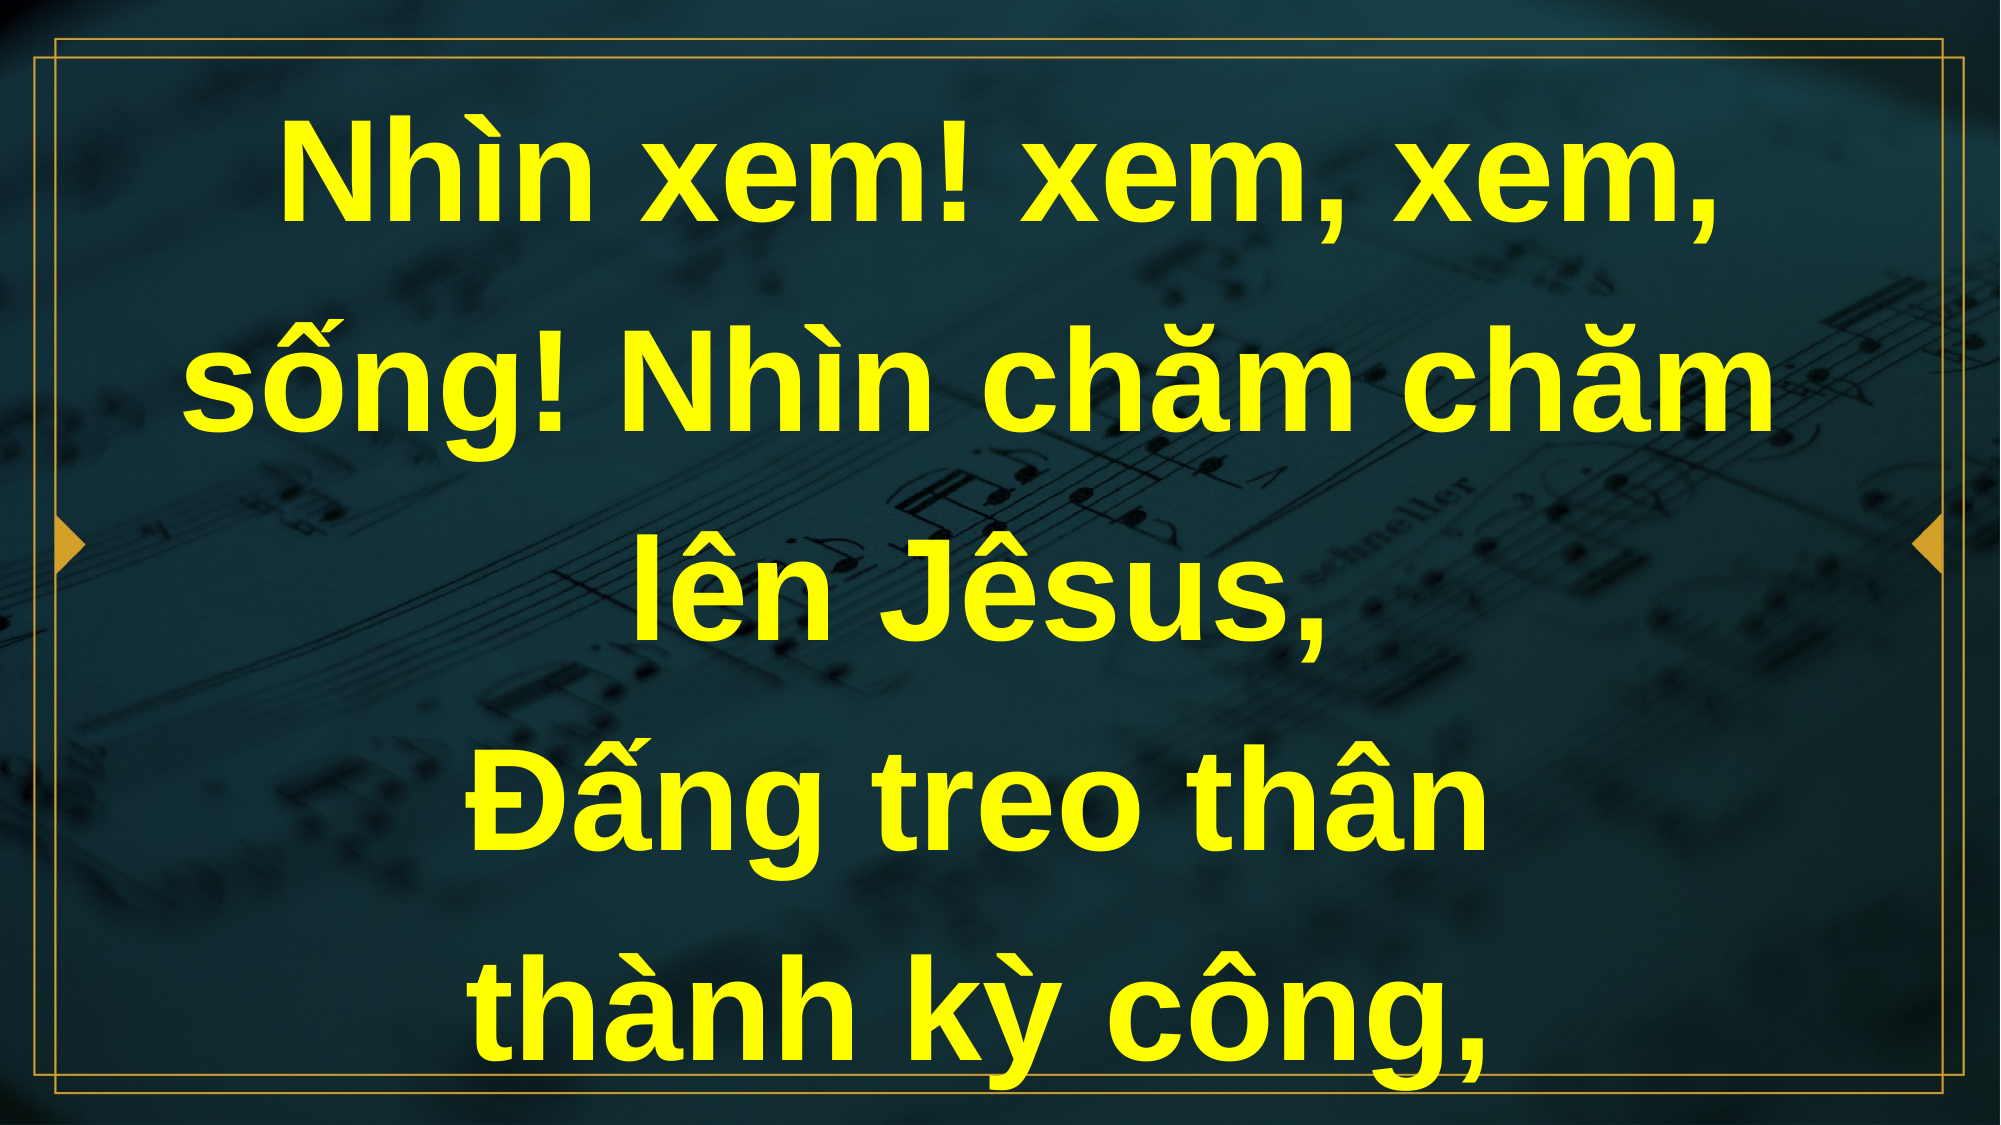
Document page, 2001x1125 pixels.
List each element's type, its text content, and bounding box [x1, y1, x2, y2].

title Nhìn xem! xem, xem, sống! Nhìn chăm chăm lên Jêsus, Đấng treo thân thành kỳ công, [55, 53, 1945, 1077]
picture [0, 0, 2000, 1125]
